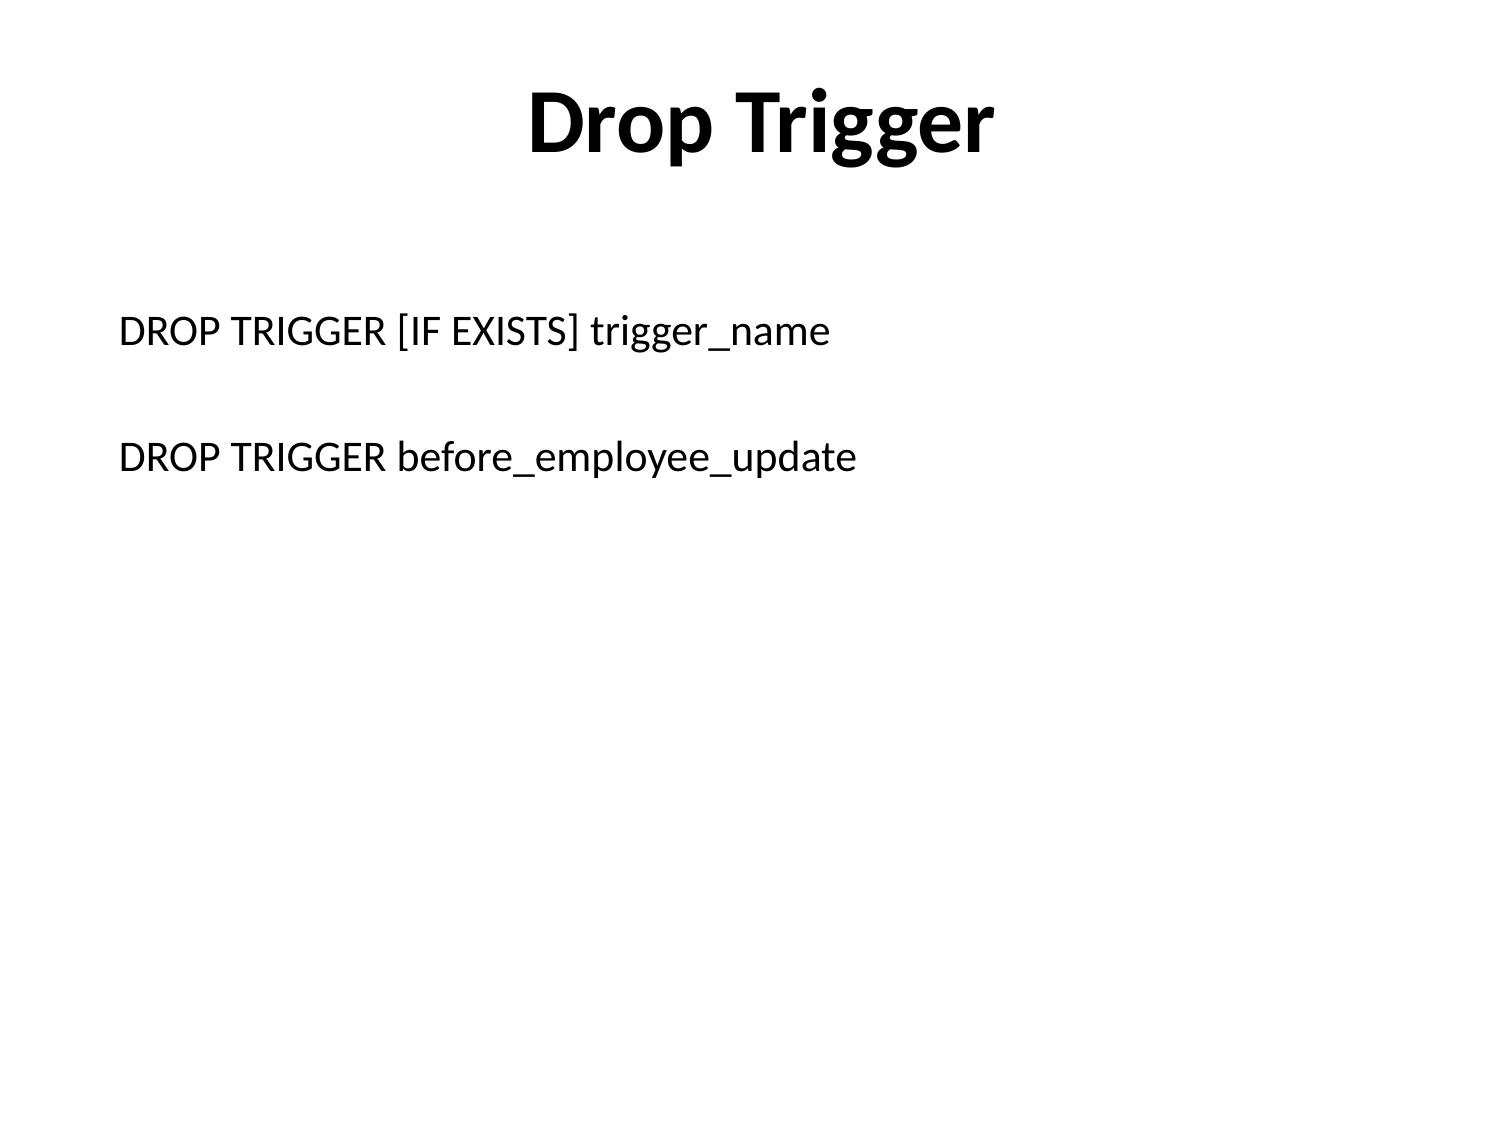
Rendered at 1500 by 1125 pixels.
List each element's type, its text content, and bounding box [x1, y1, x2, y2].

list DROP TRIGGER [IF EXISTS] trigger_name DROP TRIGGER before_employee_update [103, 299, 1398, 1014]
title Drop Trigger [103, 14, 1397, 232]
